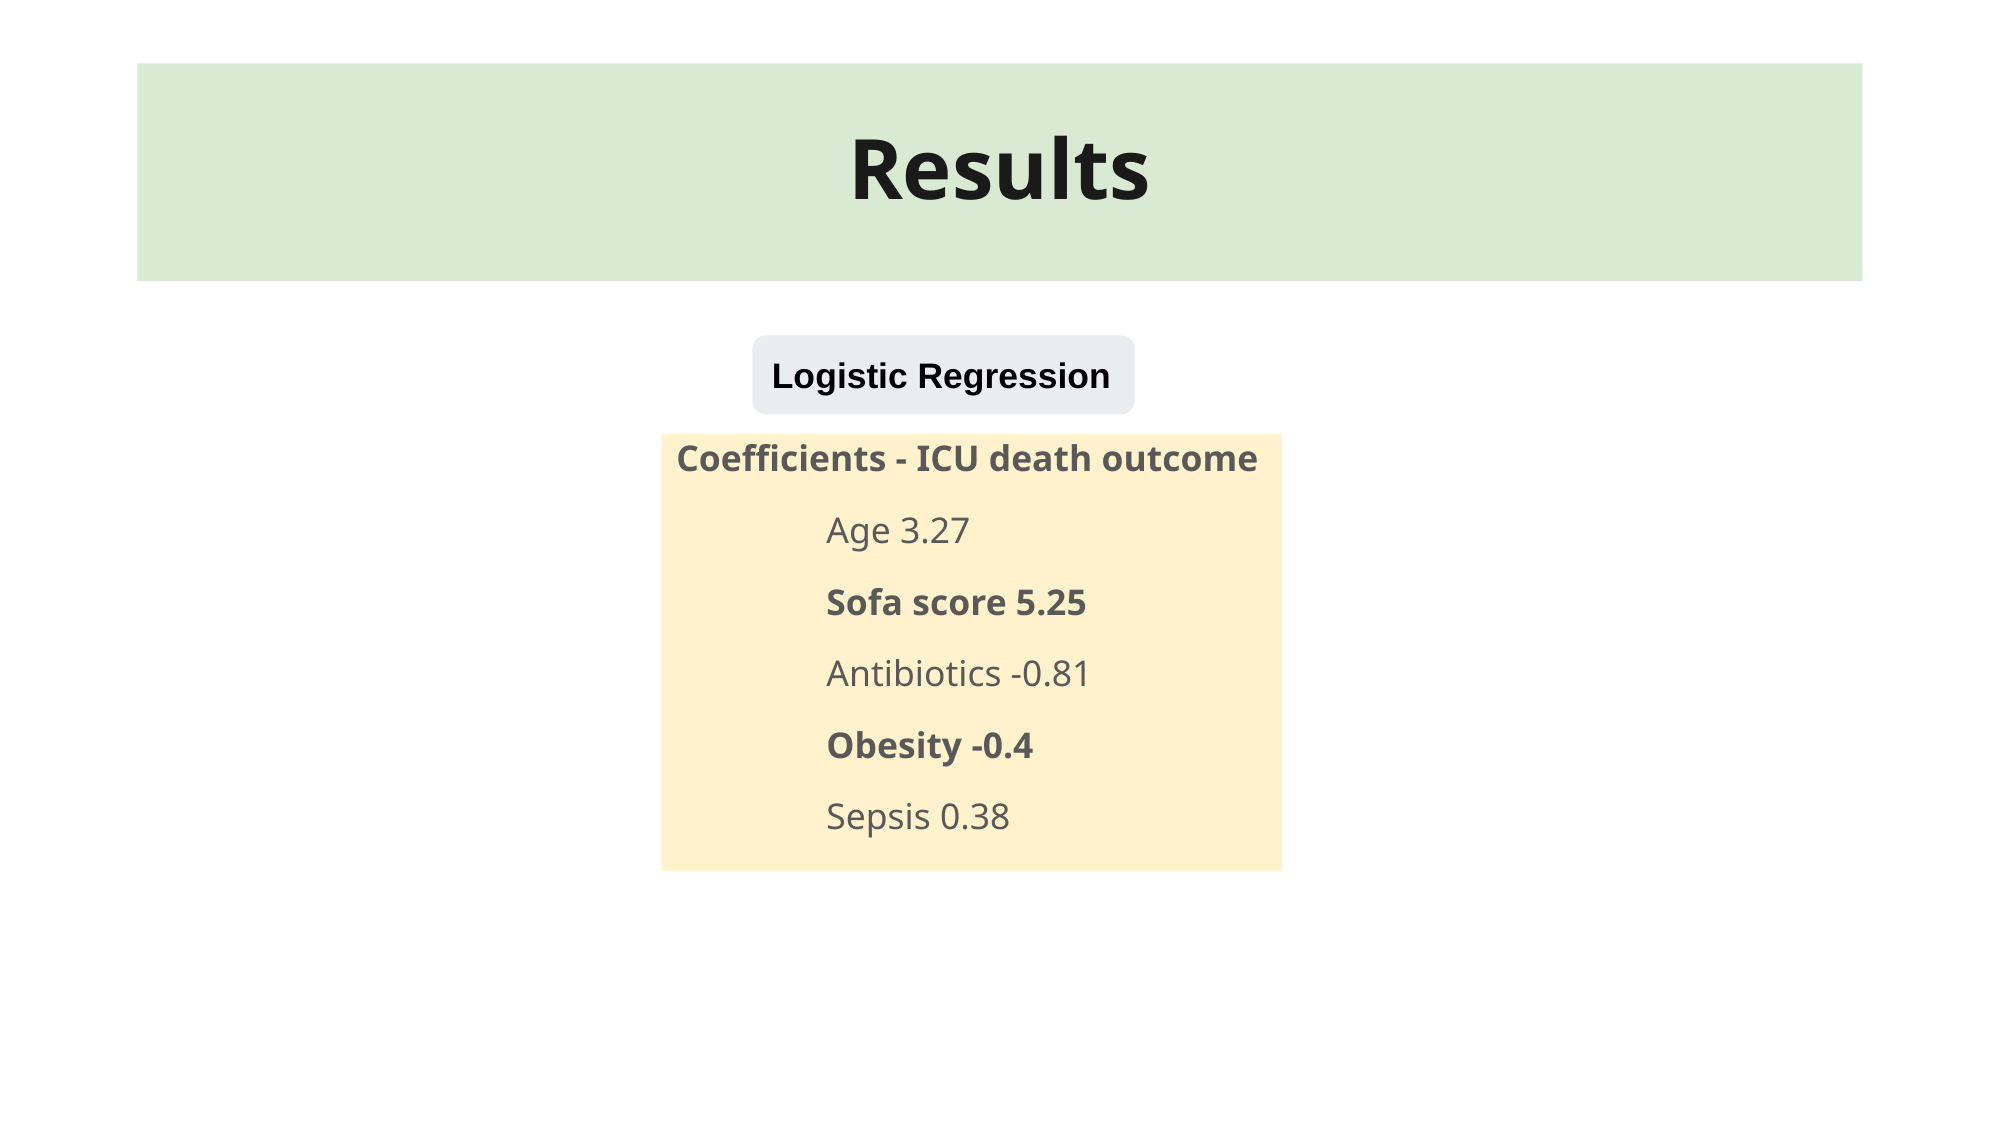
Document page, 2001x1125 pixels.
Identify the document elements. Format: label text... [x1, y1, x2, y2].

text_box Logistic Regression [753, 336, 1134, 414]
title Results [137, 63, 1863, 281]
list Coefficients - ICU death outcome Age 3.27 Sofa score 5.25 Antibiotics -0.81 Obesity -0.4 Sepsis 0.38 [661, 433, 1283, 872]
